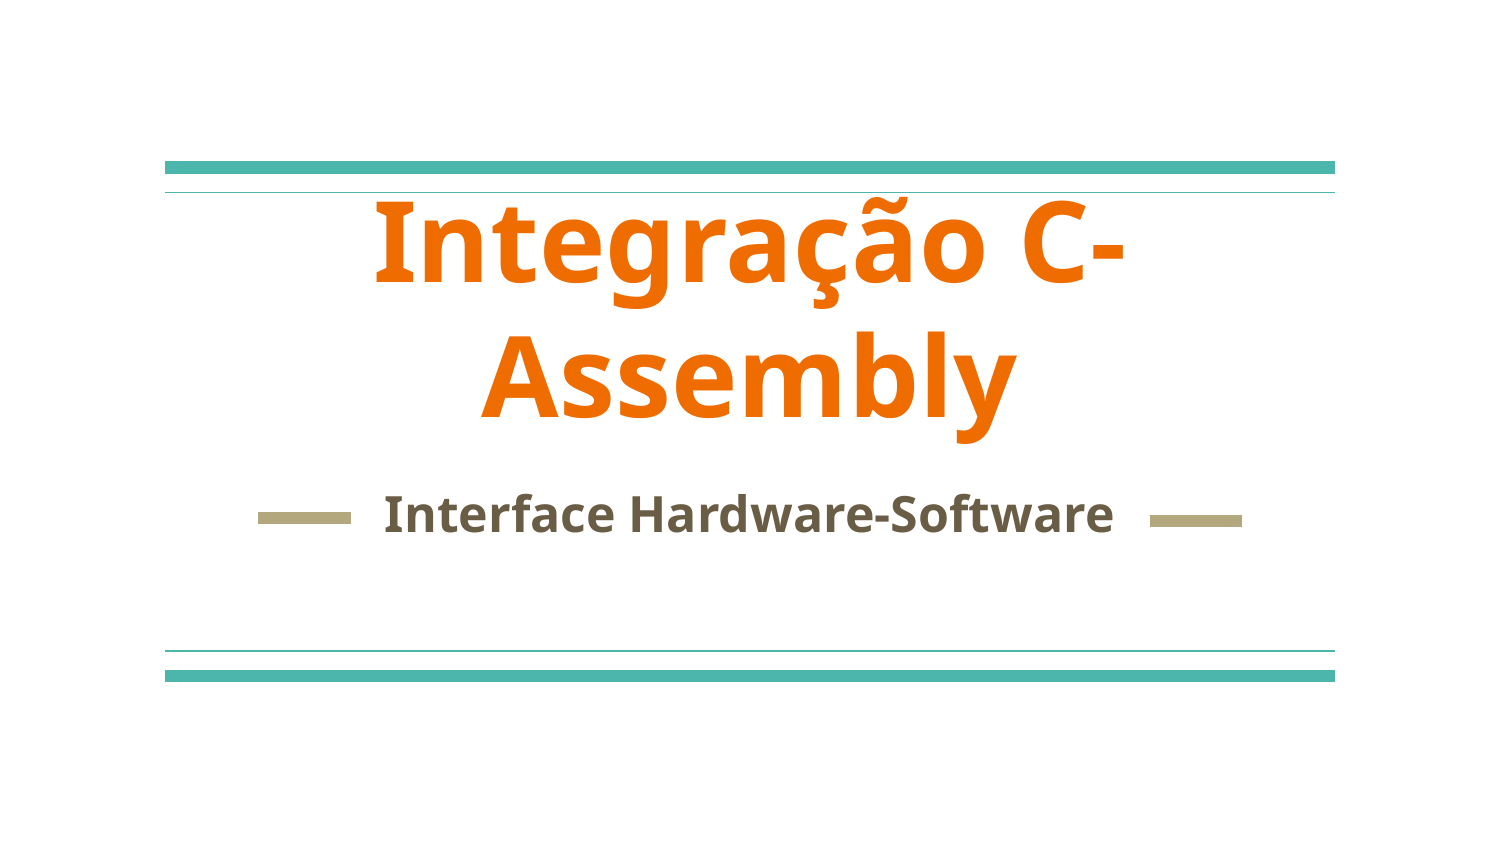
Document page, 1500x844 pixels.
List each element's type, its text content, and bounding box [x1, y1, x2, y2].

title Integração C-Assembly [164, 287, 1336, 456]
subtitle Interface Hardware-Software [350, 467, 1150, 598]
